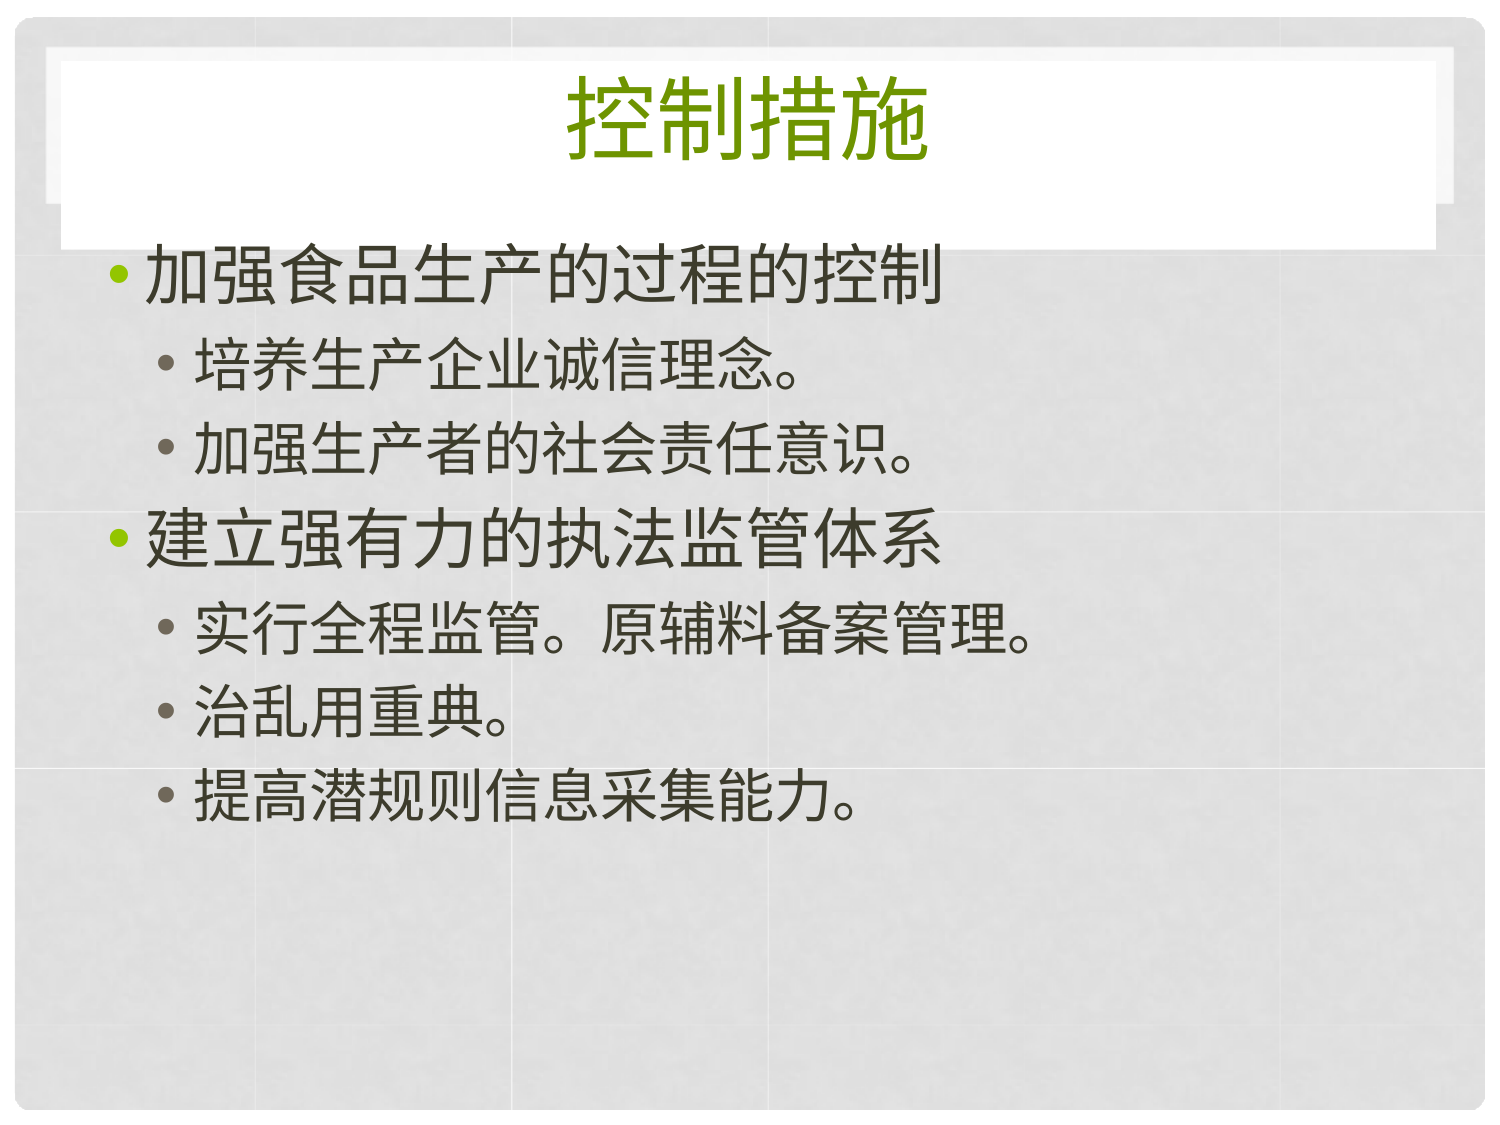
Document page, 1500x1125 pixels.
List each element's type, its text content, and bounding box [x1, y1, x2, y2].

text_box [44, 45, 1455, 205]
text_box 加强食品生产的过程的控制 培养生产企业诚信理念。 加强生产者的社会责任意识。 建立强有力的执法监管体系 实行全程监管。原辅料备案管理。 治乱用重典。 提高潜规则信息采集能力。 [105, 214, 1070, 830]
text_box [14, 16, 1485, 1110]
title 控制措施 [61, 61, 1436, 250]
